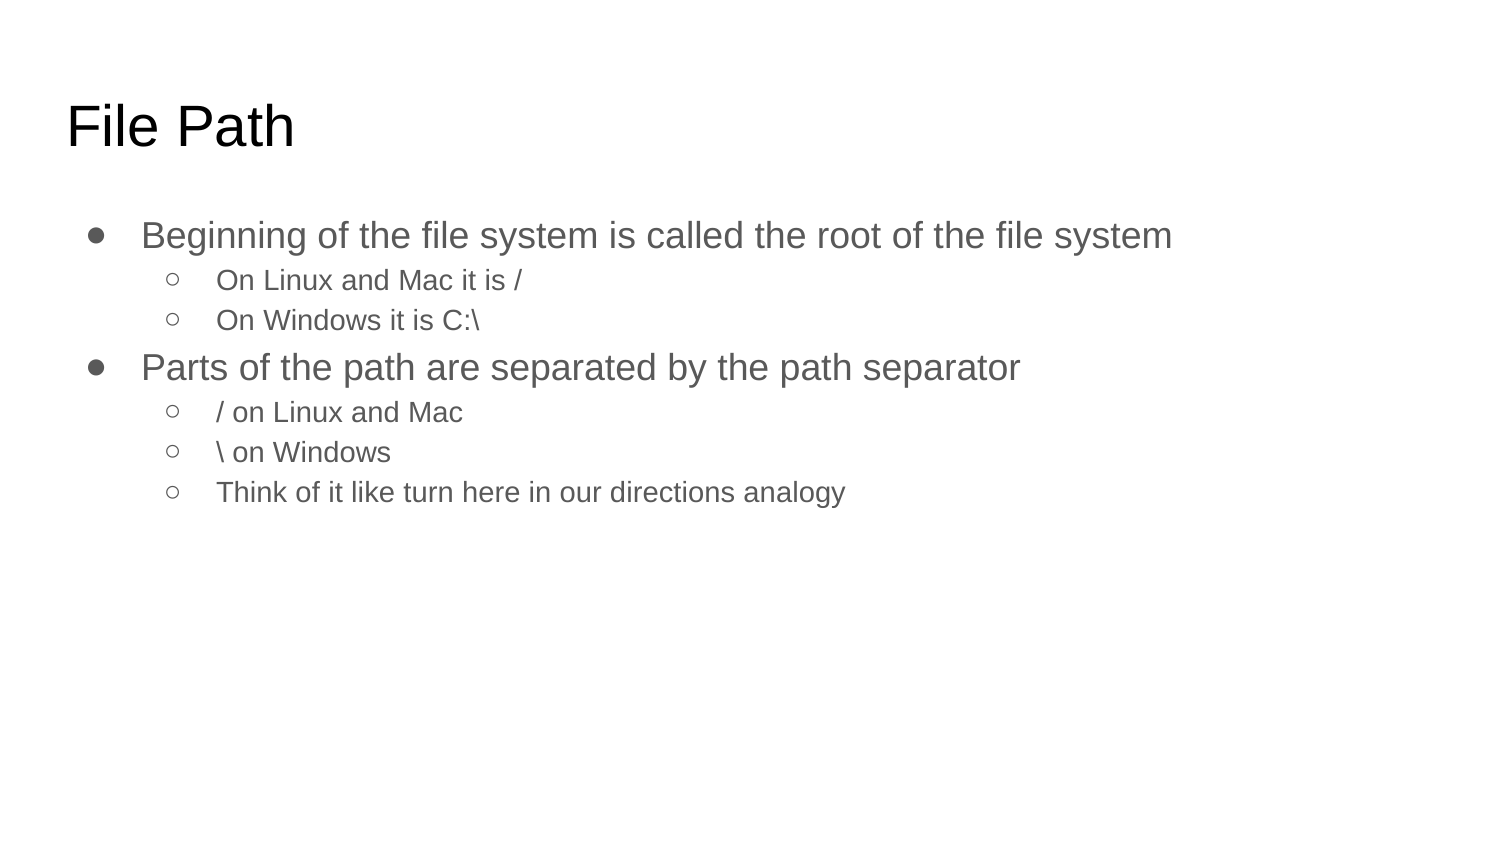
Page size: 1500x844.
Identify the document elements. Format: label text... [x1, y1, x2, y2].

list Beginning of the file system is called the root of the file system On Linux and Mac it is / On Windows it is C:\ Parts of the path are separated by the path separator / on Linux and Mac \ on Windows Think of it like turn here in our directions analogy [51, 189, 1449, 750]
title File Path [51, 72, 1449, 167]
